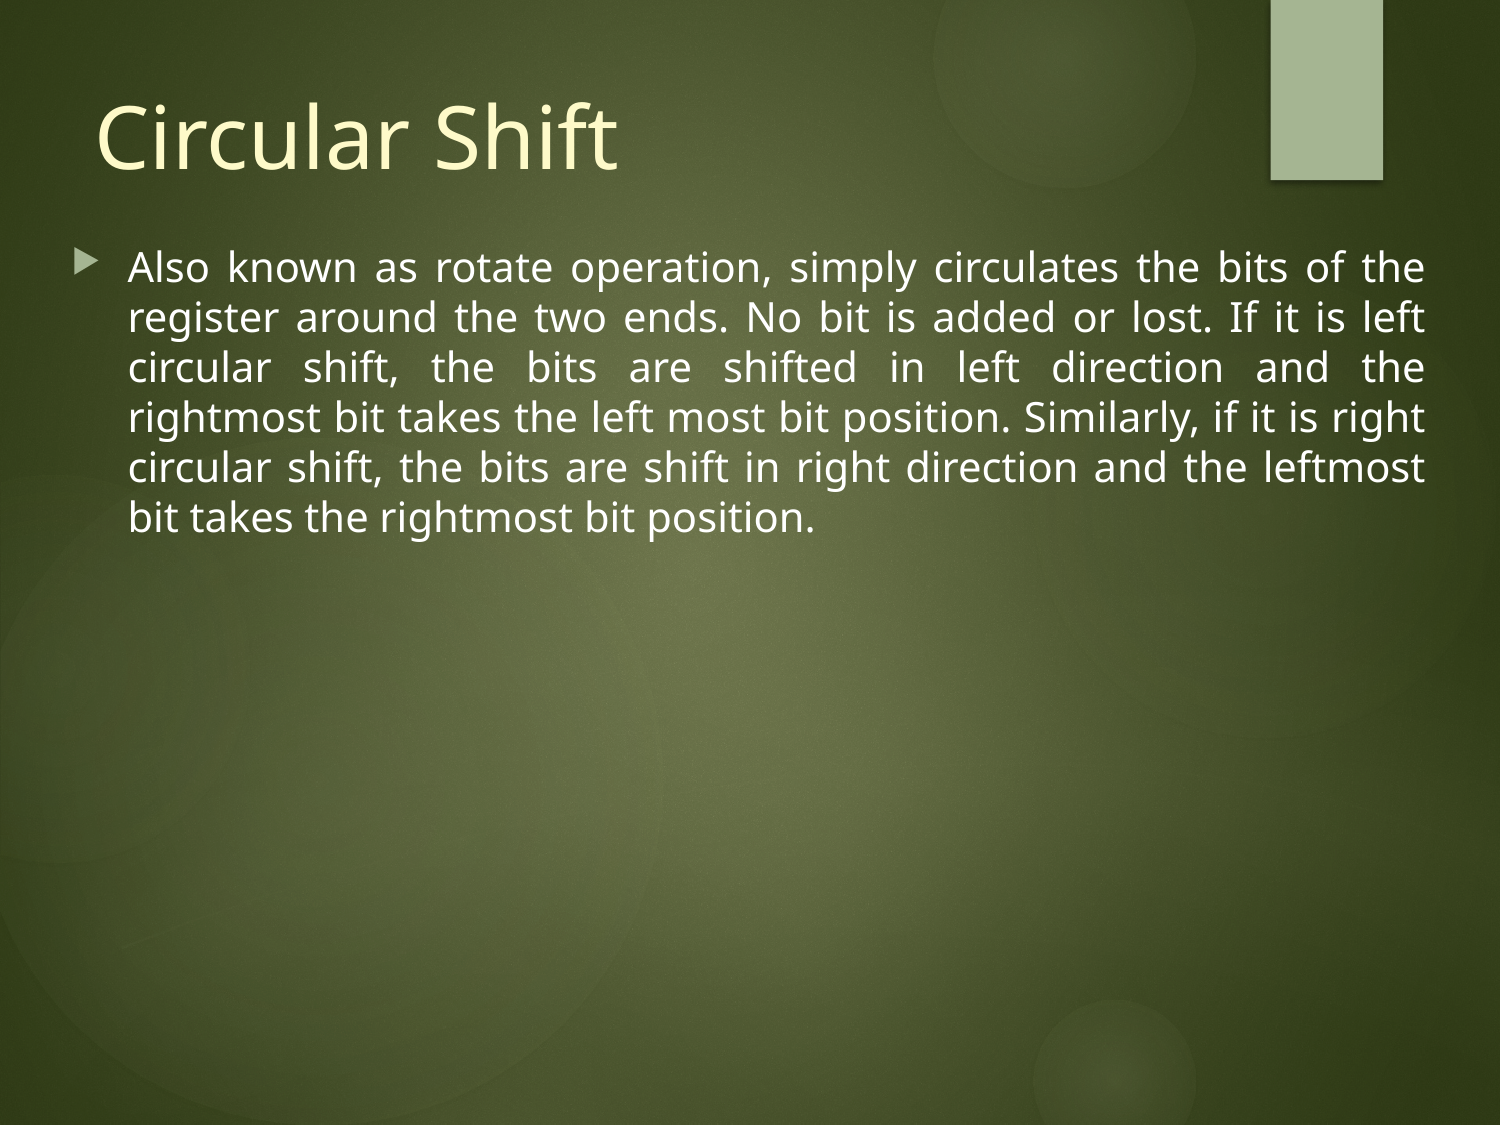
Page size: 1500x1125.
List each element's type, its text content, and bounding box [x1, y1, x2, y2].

list Also known as rotate operation, simply circulates the bits of the register around the two ends. No bit is added or lost. If it is left circular shift, the bits are shifted in left direction and the rightmost bit takes the left most bit position. Similarly, if it is right circular shift, the bits are shift in right direction and the leftmost bit takes the rightmost bit position. [56, 233, 1442, 809]
title Circular Shift [79, 74, 1237, 233]
